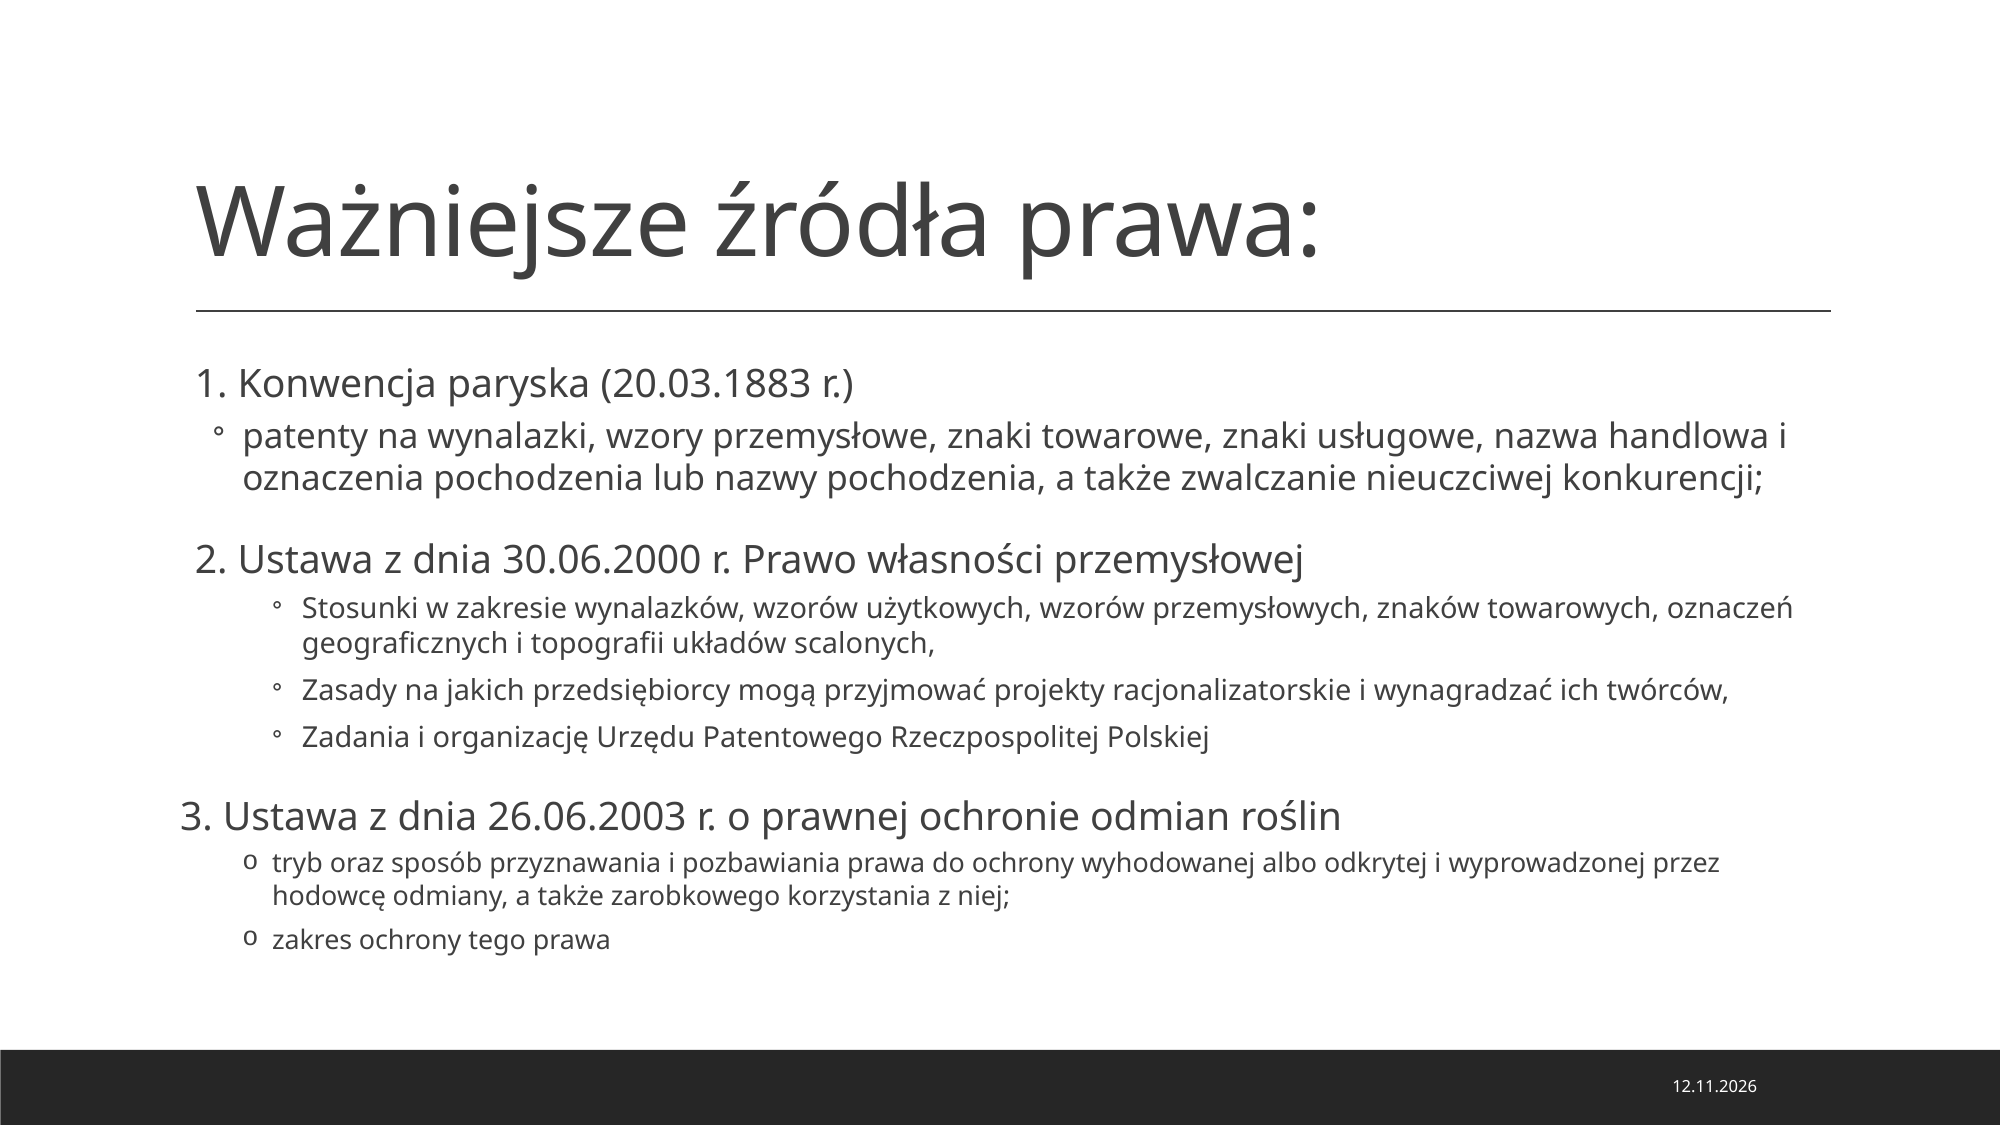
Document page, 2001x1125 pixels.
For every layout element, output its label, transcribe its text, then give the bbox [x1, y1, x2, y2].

title Ważniejsze źródła prawa: [180, 47, 1830, 285]
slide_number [1348, 1057, 1773, 1118]
list 1. Konwencja paryska (20.03.1883 r.) patenty na wynalazki, wzory przemysłowe, znaki towarowe, znaki usługowe, nazwa handlowa i oznaczenia pochodzenia lub nazwy pochodzenia, a także zwalczanie nieuczciwej konkurencji; 2. Ustawa z dnia 30.06.2000 r. Prawo własności przemysłowej Stosunki w zakresie wynalazków, wzorów użytkowych, wzorów przemysłowych, znaków towarowych, oznaczeń geograficznych i topografii układów scalonych, Zasady na jakich przedsiębiorcy mogą przyjmować projekty racjonalizatorskie i wynagradzać ich twórców, Zadania i organizację Urzędu Patentowego Rzeczpospolitej Polskiej 3. Ustawa z dnia 26.06.2003 r. o prawnej ochronie odmian roślin tryb oraz sposób przyznawania i pozbawiania prawa do ochrony wyhodowanej albo odkrytej i wyprowadzonej przez hodowcę odmiany, a także zarobkowego korzystania z niej; zakres ochrony tego prawa [180, 345, 1830, 963]
